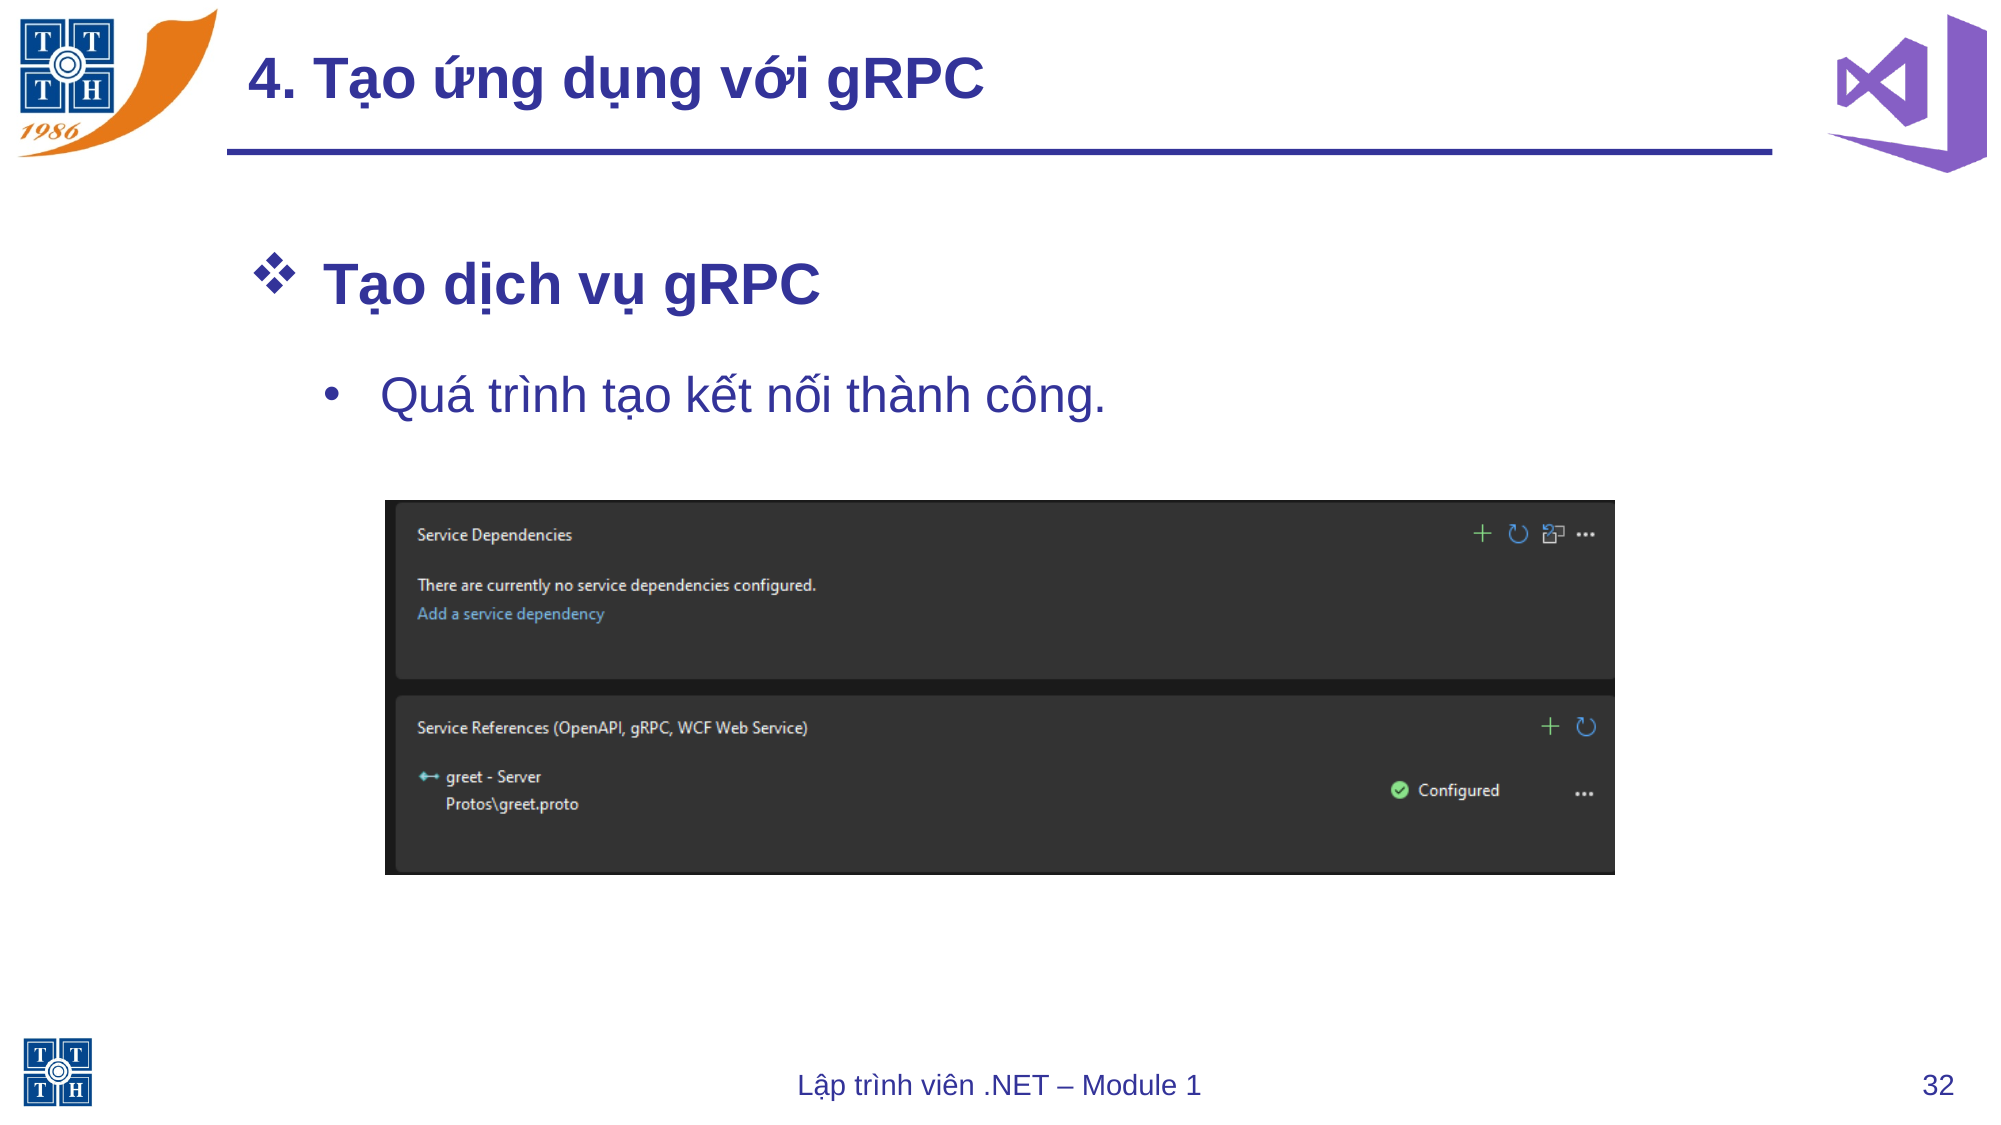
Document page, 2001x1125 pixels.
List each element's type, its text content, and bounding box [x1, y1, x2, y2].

picture [16, 7, 219, 158]
picture [385, 500, 1615, 875]
title 4. Tạo ứng dụng với gRPC [233, 40, 1796, 126]
picture [23, 1037, 93, 1107]
text_box Tạo dịch vụ gRPC Quá trình tạo kết nối thành công. [233, 203, 1796, 431]
picture [1827, 14, 1987, 173]
